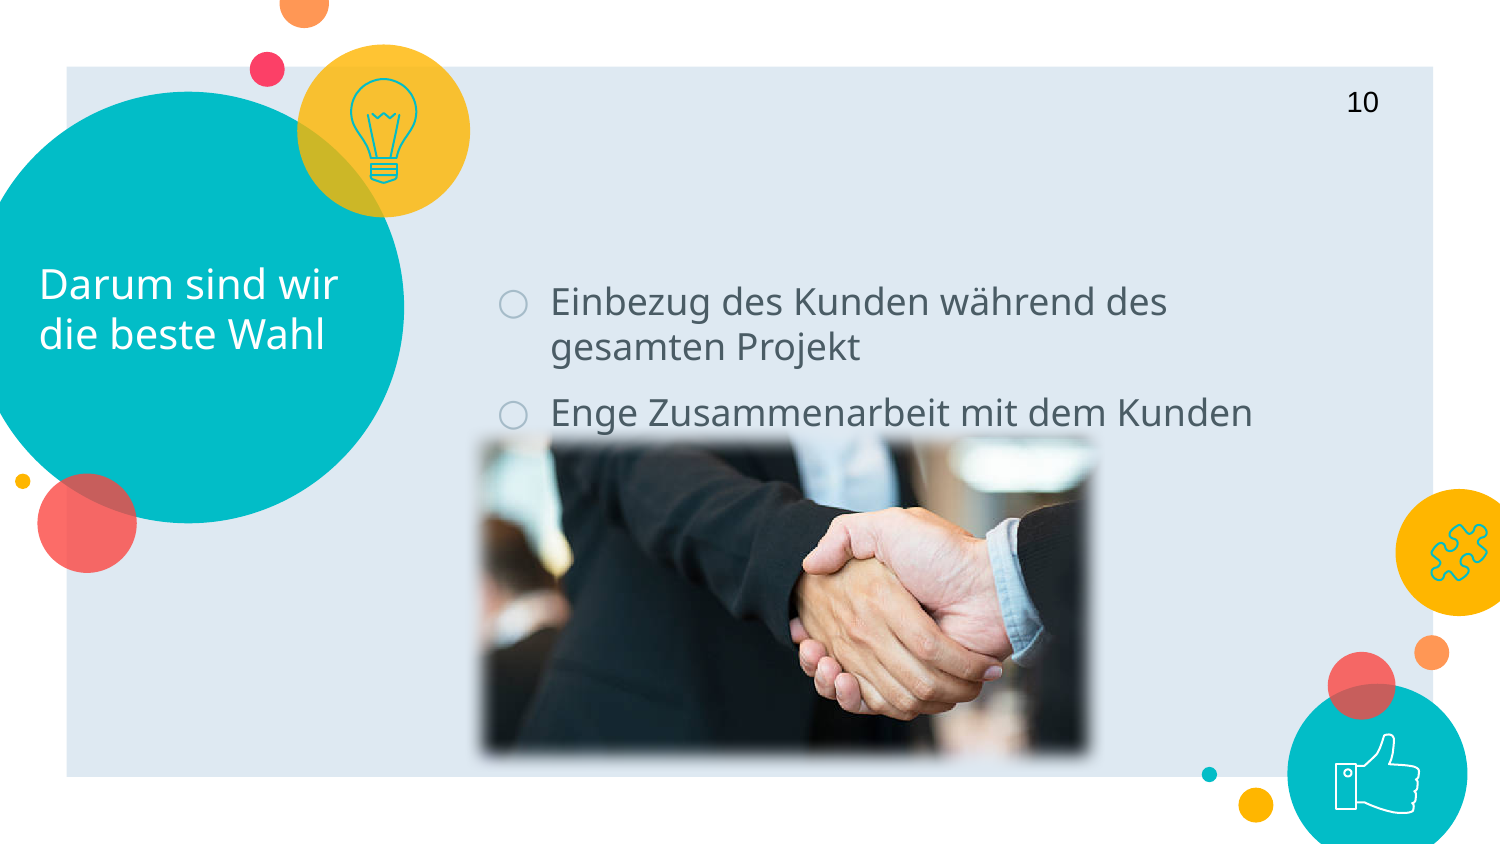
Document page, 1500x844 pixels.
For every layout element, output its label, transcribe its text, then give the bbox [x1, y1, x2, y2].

title Darum sind wir die beste Wahl [23, 91, 375, 524]
picture [464, 424, 1106, 773]
list Einbezug des Kunden während des gesamten Projekt Enge Zusammenarbeit mit dem Kunden [464, 196, 1368, 709]
slide_number 10 [1331, 68, 1422, 134]
